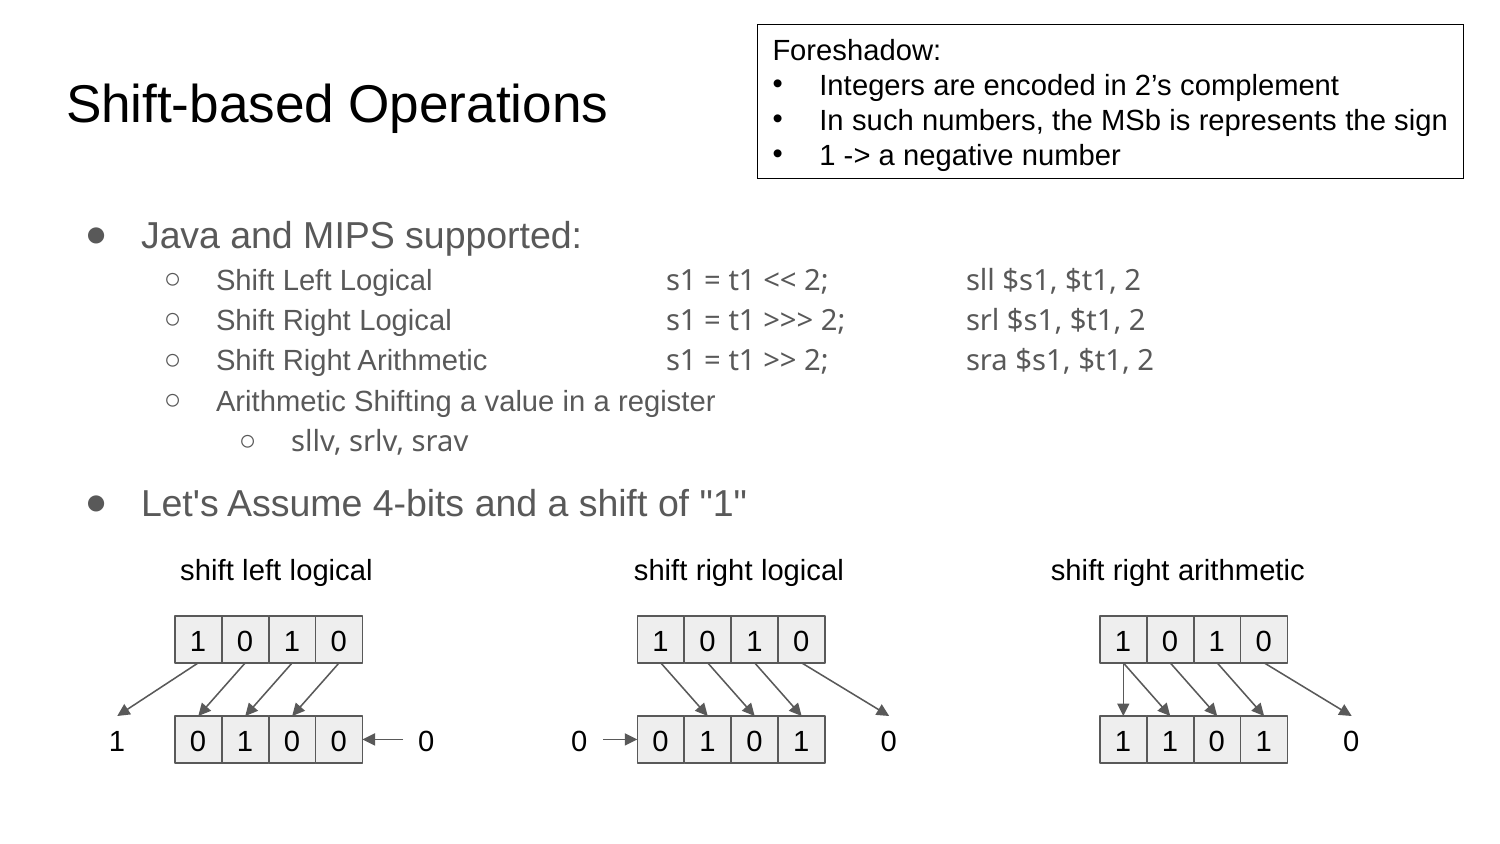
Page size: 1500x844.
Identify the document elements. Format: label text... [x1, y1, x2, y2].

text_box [1216, 662, 1262, 717]
text_box shift left logical [140, 536, 413, 602]
text_box 0 [556, 715, 604, 763]
text_box 0 [403, 715, 451, 763]
text_box shift right logical [603, 536, 876, 602]
text_box 0 [865, 715, 913, 763]
title Shift-based Operations [51, 54, 757, 149]
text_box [1099, 615, 1288, 664]
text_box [636, 615, 826, 664]
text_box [1170, 662, 1215, 717]
text_box shift right arithmetic [1015, 536, 1341, 602]
text_box 1 [93, 715, 141, 763]
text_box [198, 662, 243, 717]
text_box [636, 715, 826, 764]
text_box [754, 662, 800, 717]
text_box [801, 662, 890, 717]
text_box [660, 662, 706, 717]
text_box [1263, 662, 1352, 717]
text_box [117, 662, 196, 717]
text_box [174, 715, 363, 764]
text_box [244, 662, 290, 717]
text_box 0 [1328, 715, 1376, 763]
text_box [1099, 715, 1288, 764]
list Java and MIPS supported: Shift Left Logical s1 = t1 << 2; sll $s1, $t1, 2 Shift Right Logical s1 = t1 >>> 2; srl $s1, $t1, 2 Shift Right Arithmetic s1 = t1 >> 2; sra $s1, $t1, 2 Arithmetic Shifting a value in a register sllv, srlv, srav Let's Assume 4-bits and a shift of "1" [51, 189, 1449, 750]
text_box Foreshadow: Integers are encoded in 2’s complement In such numbers, the MSb is represents the sign 1 -> a negative number [757, 24, 1464, 179]
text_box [707, 662, 753, 717]
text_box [174, 615, 363, 664]
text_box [291, 662, 340, 717]
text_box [1124, 662, 1168, 717]
